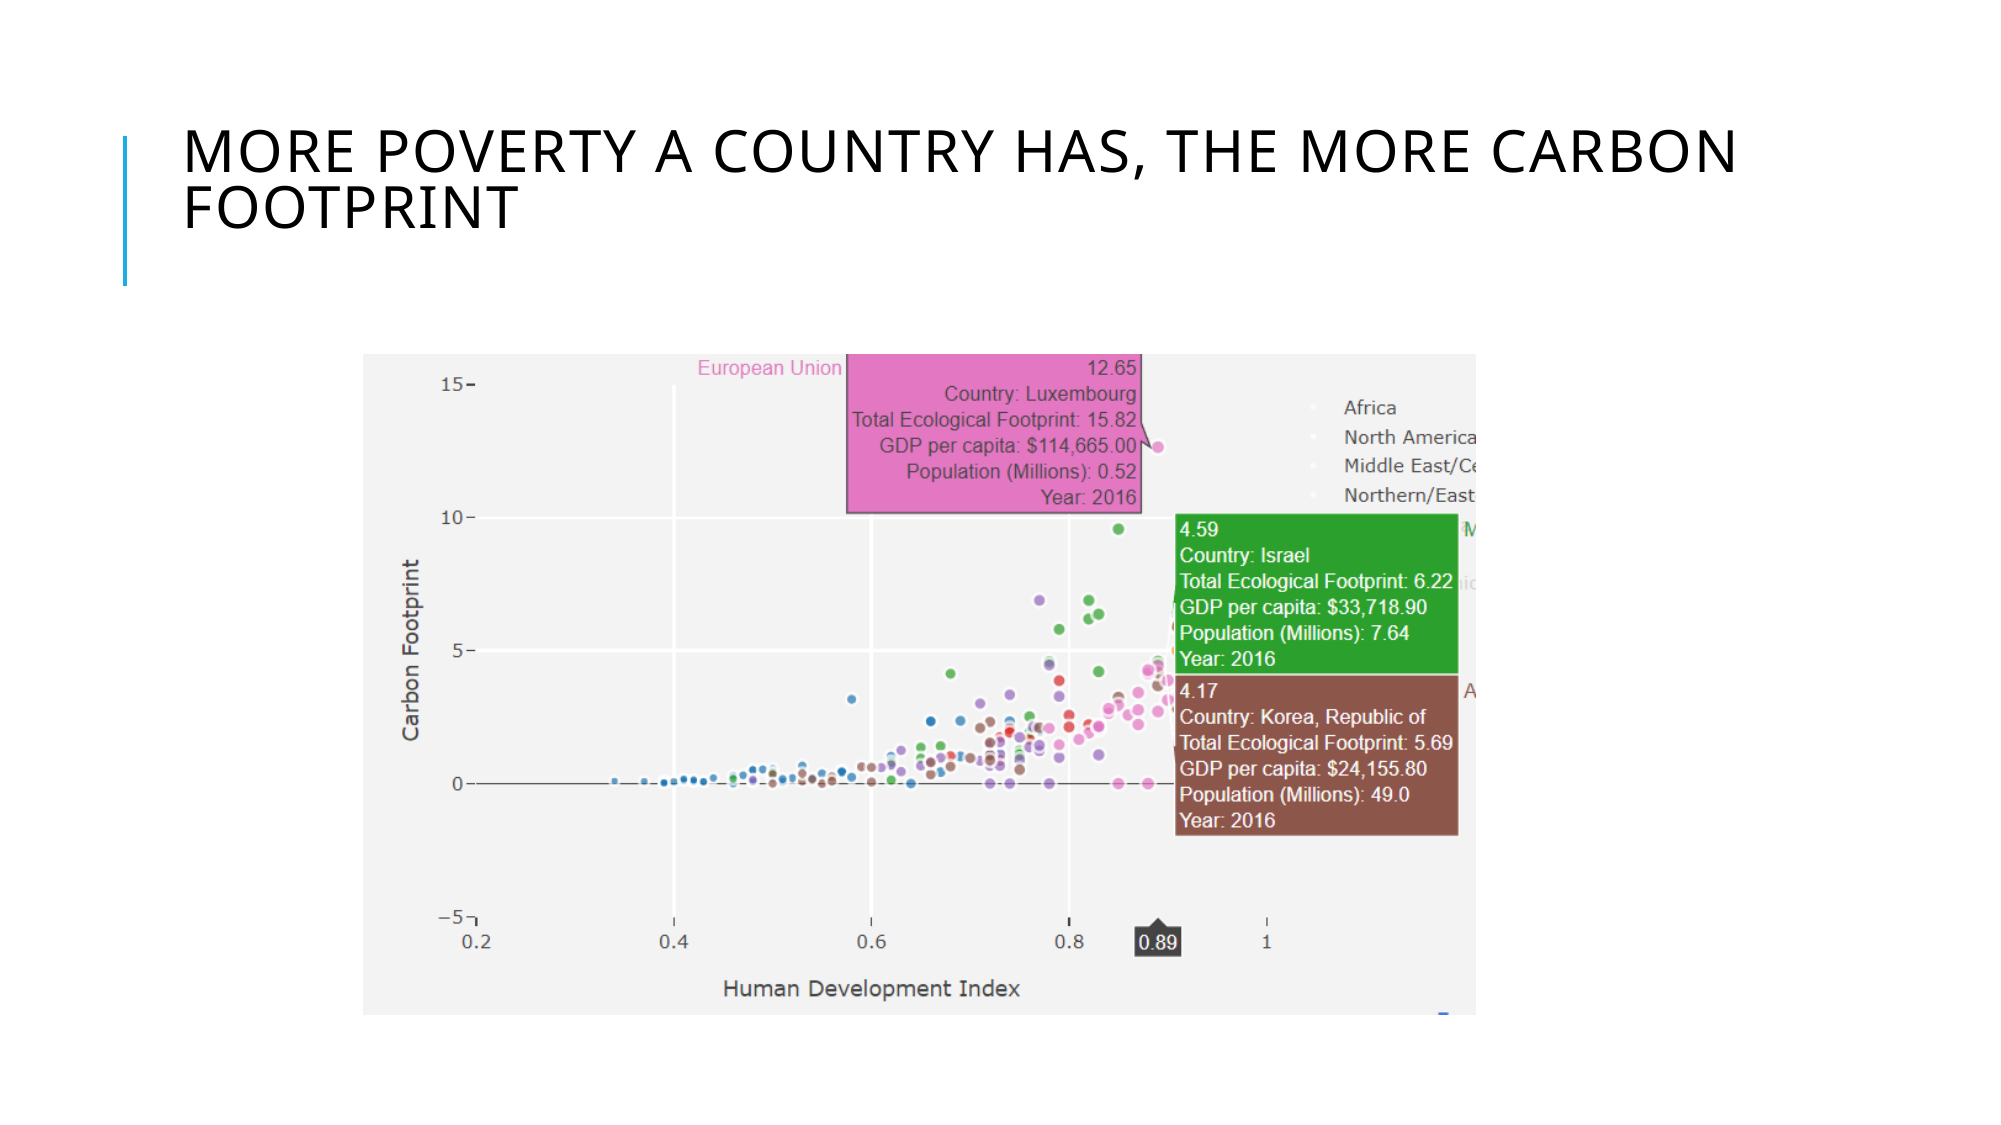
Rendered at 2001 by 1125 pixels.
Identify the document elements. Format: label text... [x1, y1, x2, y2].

title More Poverty a country has, the more carbon footprint [168, 96, 1763, 342]
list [363, 354, 1476, 1015]
